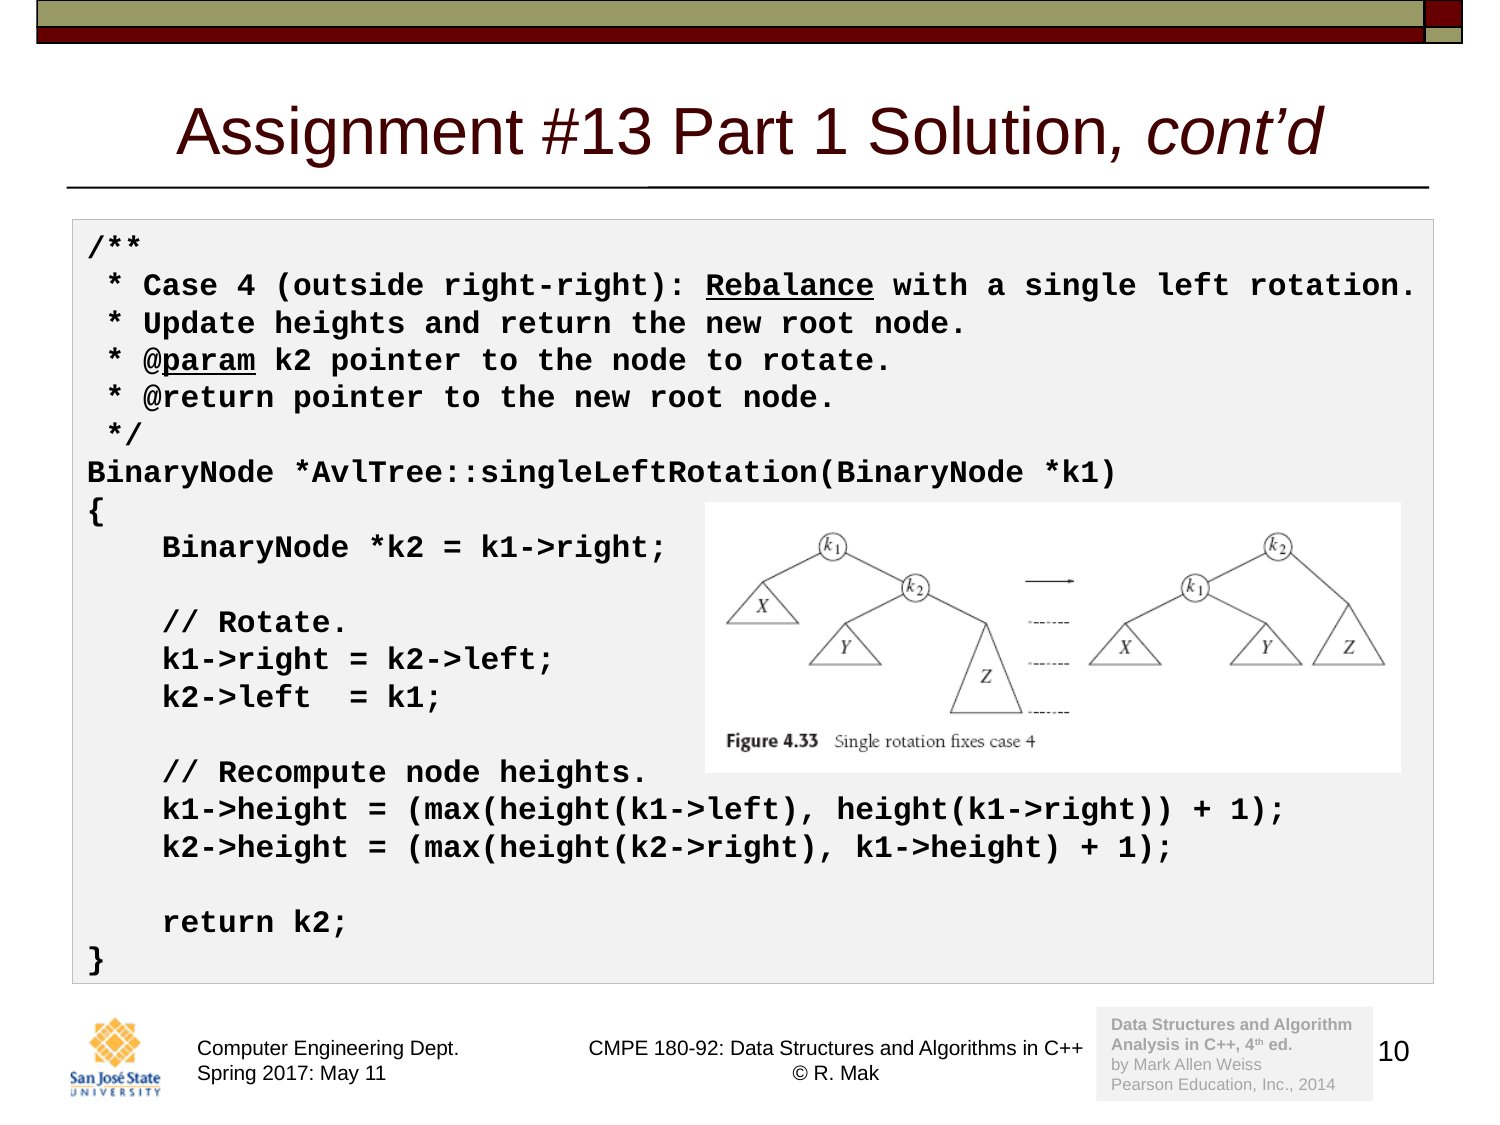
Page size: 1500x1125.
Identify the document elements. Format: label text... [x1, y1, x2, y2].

picture [704, 502, 1402, 773]
title Assignment #13 Part 1 Solution, cont’d [75, 67, 1425, 175]
text_box /** * Case 4 (outside right-right): Rebalance with a single left rotation. * Update heights and return the new root node. * @param k2 pointer to the node to rotate. * @return pointer to the new root node. */ BinaryNode *AvlTree::singleLeftRotation(BinaryNode *k1) { BinaryNode *k2 = k1->right; // Rotate. k1->right = k2->left; k2->left = k1; // Recompute node heights. k1->height = (max(height(k1->left), height(k1->right)) + 1); k2->height = (max(height(k2->right), k1->height) + 1); return k2; } [72, 219, 1434, 984]
slide_number 10 [1112, 1025, 1425, 1100]
picture [60, 1012, 166, 1112]
text_box Data Structures and Algorithm Analysis in C++, 4th ed. by Mark Allen Weiss Pearson Education, Inc., 2014 [1096, 1006, 1373, 1102]
